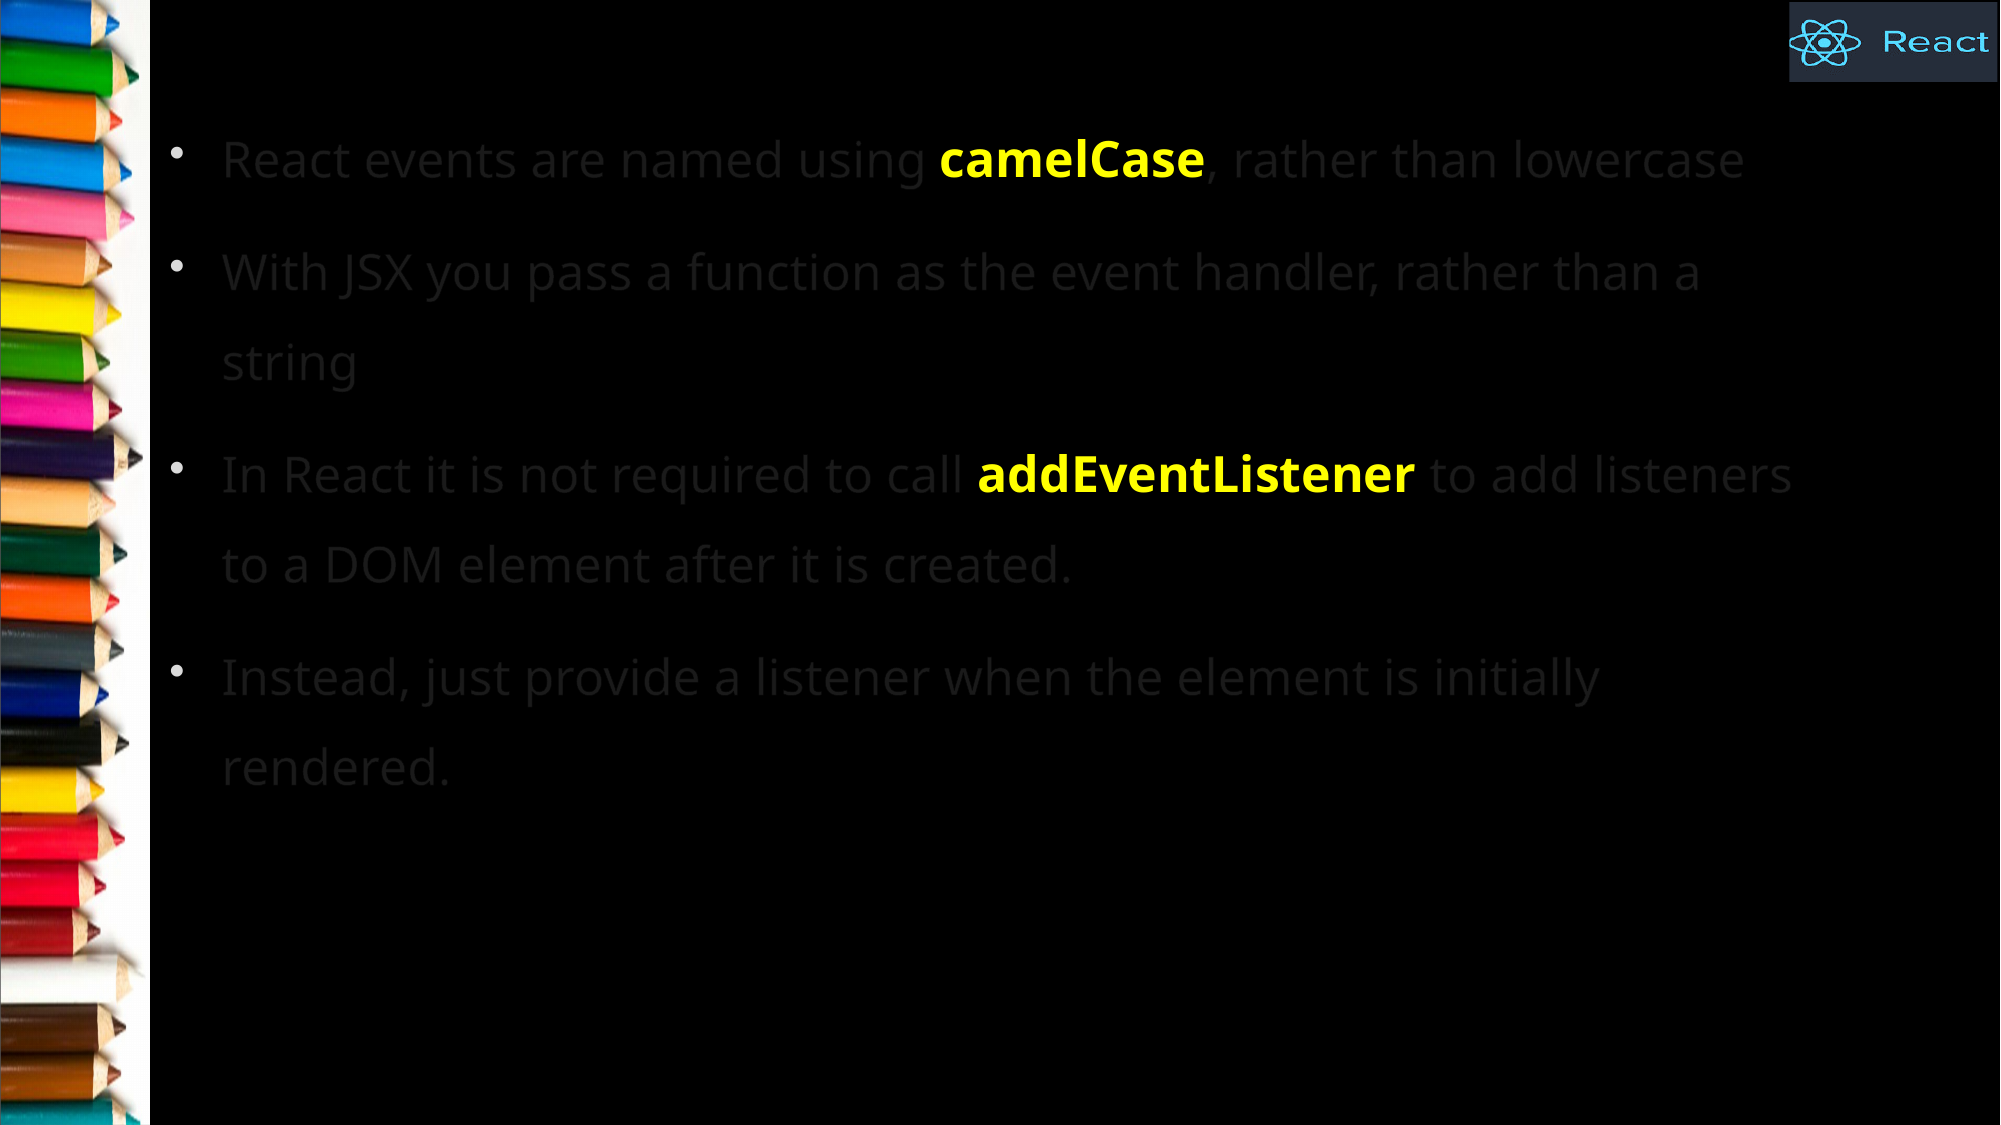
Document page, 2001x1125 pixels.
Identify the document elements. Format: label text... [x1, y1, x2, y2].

picture [1789, 2, 1998, 82]
picture [1, 0, 150, 1124]
list React events are named using camelCase, rather than lowercase With JSX you pass a function as the event handler, rather than a string In React it is not required to call addEventListener to add listeners to a DOM element after it is created. Instead, just provide a listener when the element is initially rendered. [149, 90, 1849, 1105]
